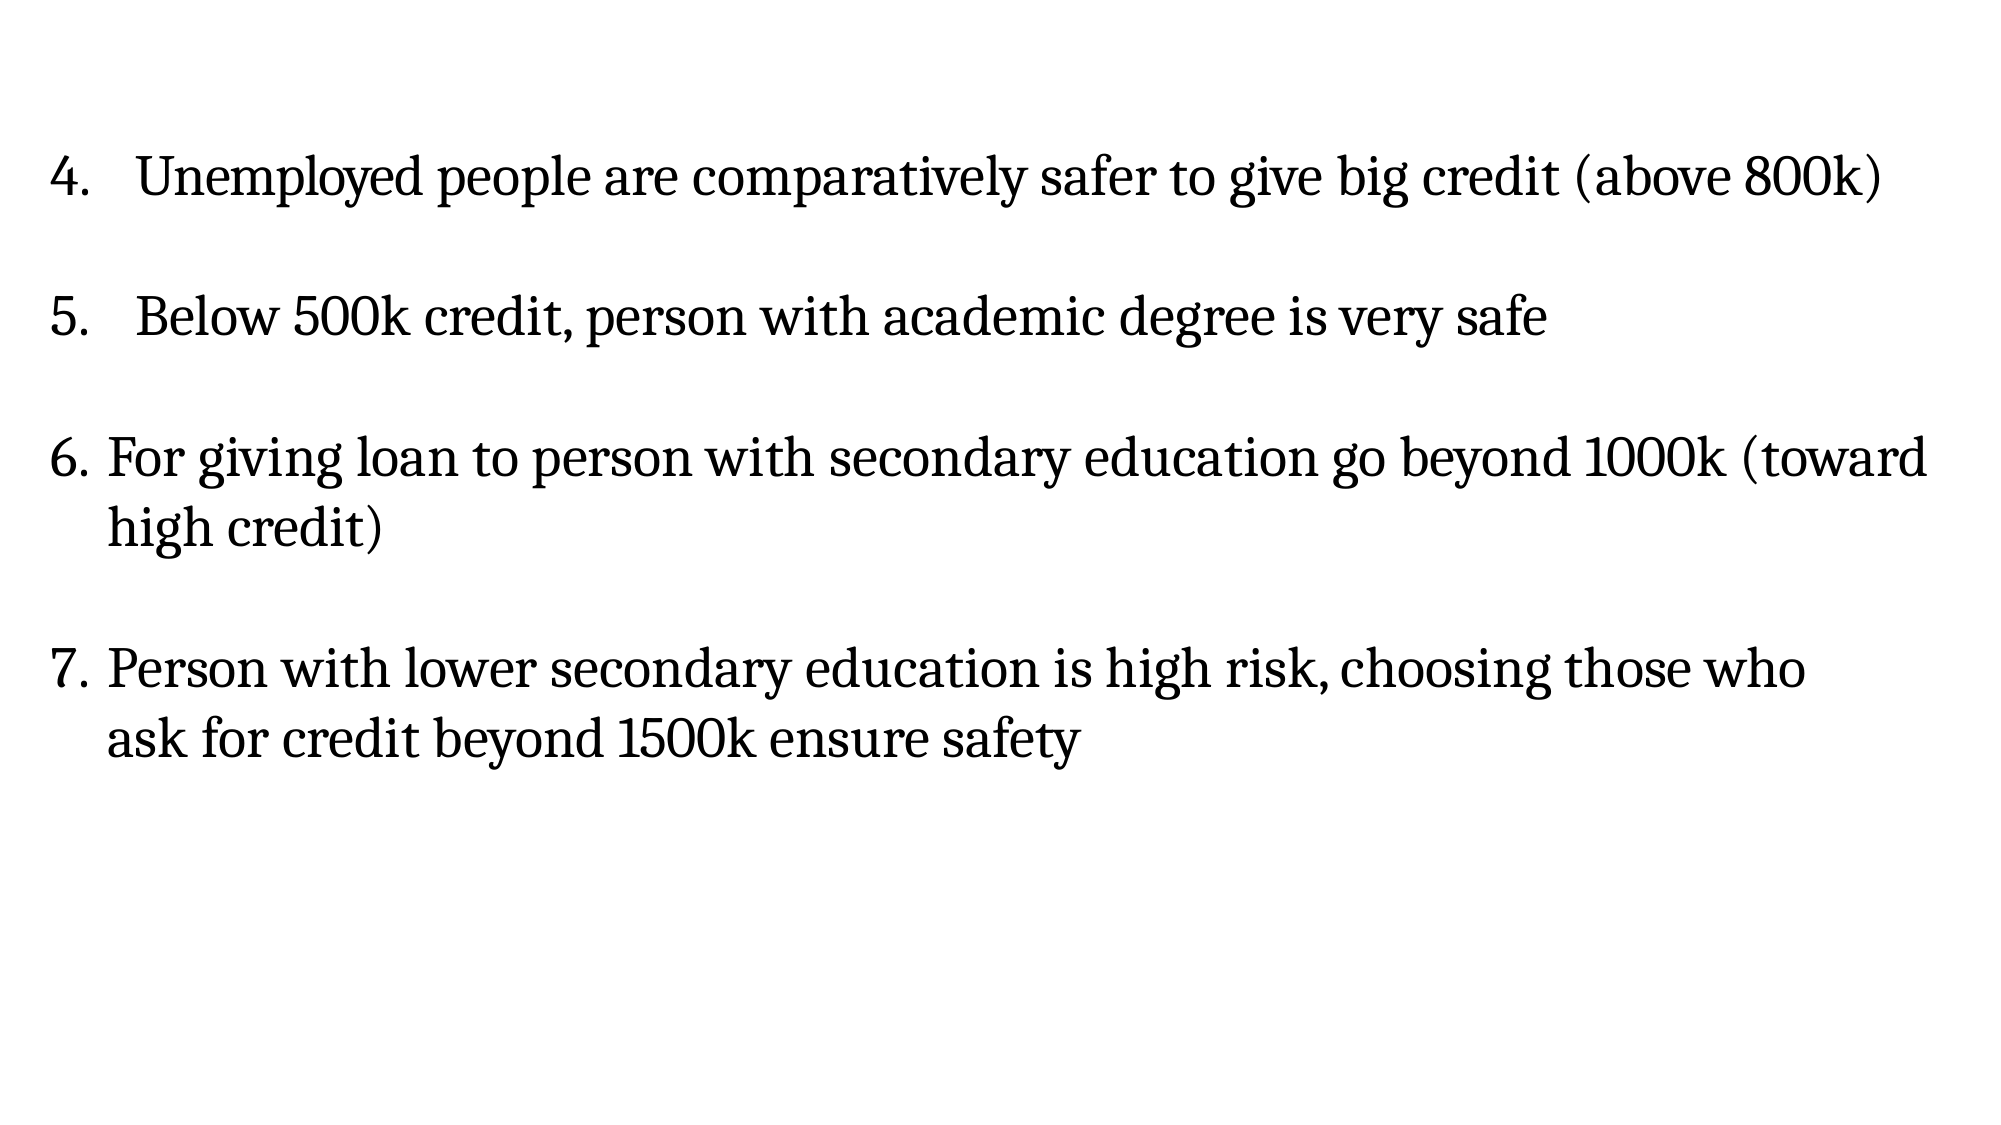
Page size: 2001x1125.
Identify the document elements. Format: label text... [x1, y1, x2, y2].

list Unemployed people are comparatively safer to give big credit (above 800k) Below 500k credit, person with academic degree is very safe For giving loan to person with secondary education go beyond 1000k (toward high credit) Person with lower secondary education is high risk, choosing those who ask for credit beyond 1500k ensure safety [48, 137, 1947, 894]
